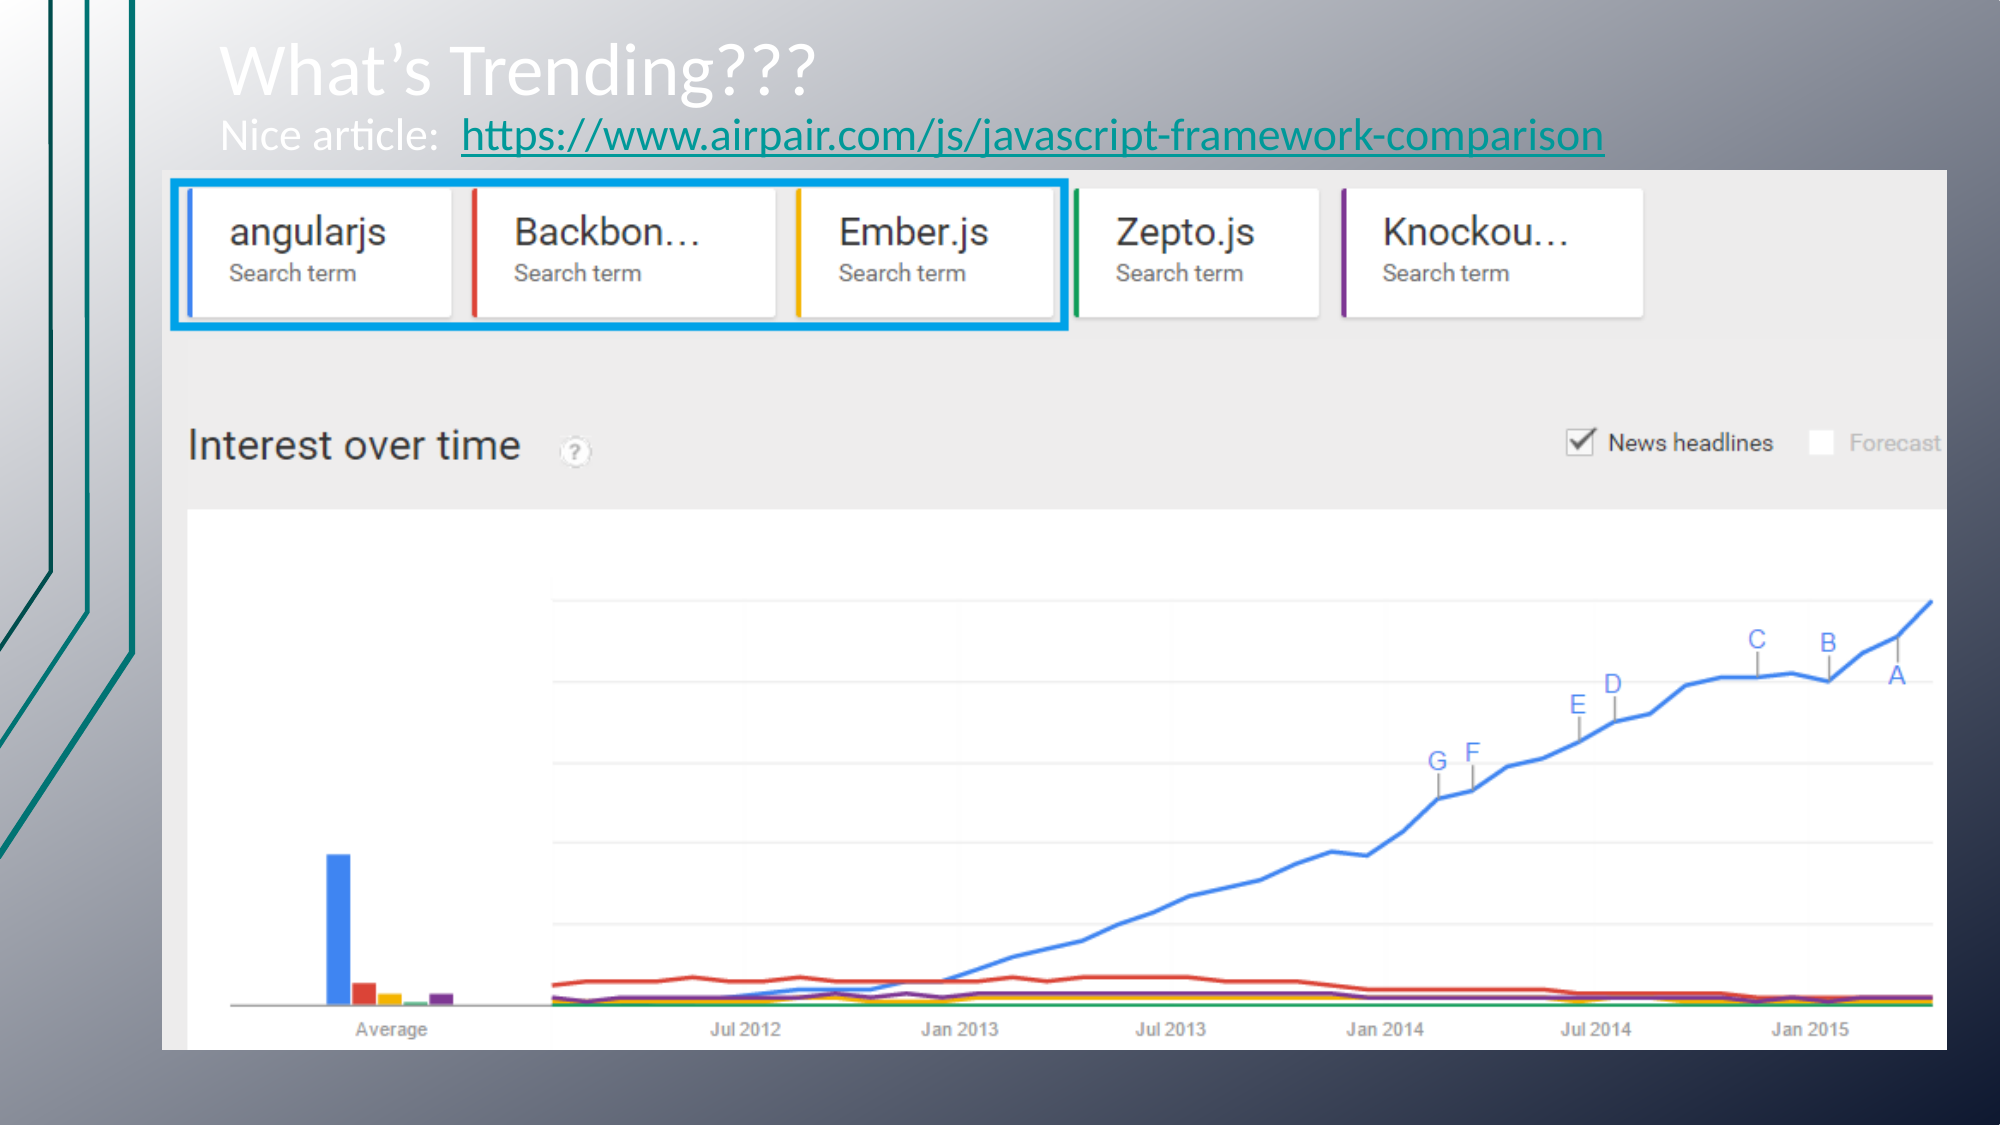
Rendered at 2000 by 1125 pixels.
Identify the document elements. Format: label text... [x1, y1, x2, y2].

picture [161, 170, 1947, 1051]
title What’s Trending??? Nice article: https://www.airpair.com/js/javascript-framework-comparison [199, 12, 1900, 167]
